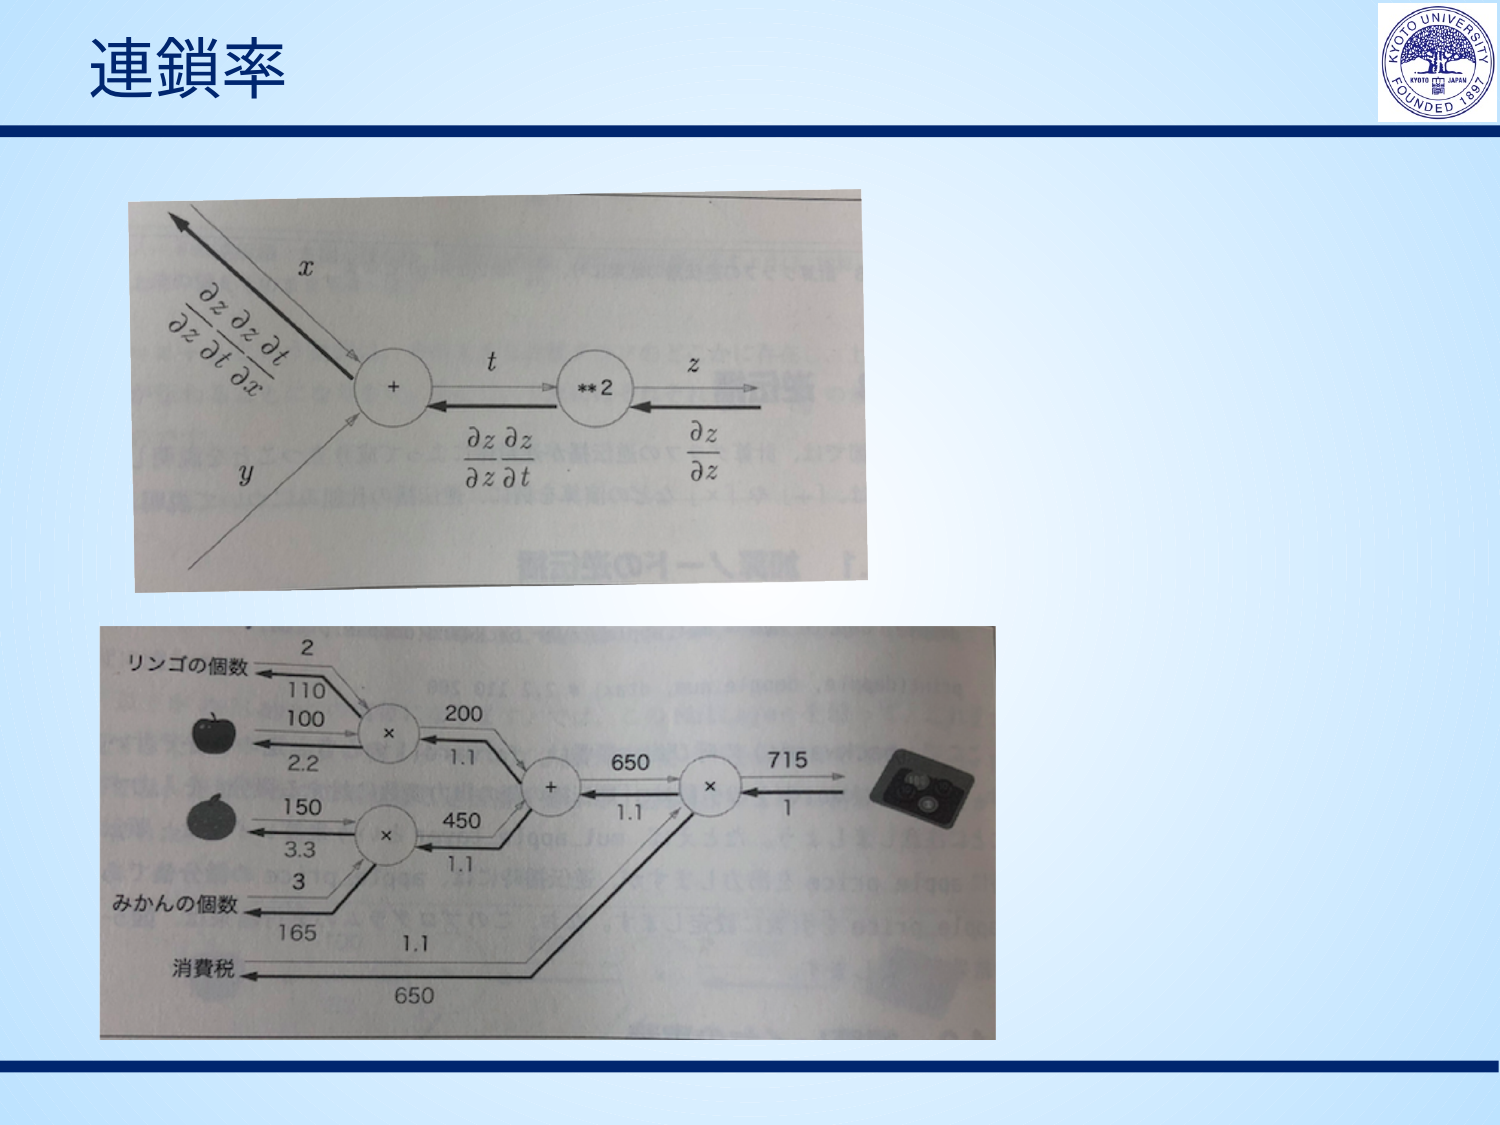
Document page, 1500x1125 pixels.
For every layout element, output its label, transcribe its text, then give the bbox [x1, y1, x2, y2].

picture [101, 24, 995, 1125]
title 連鎖率 [73, 15, 1424, 119]
picture [1378, 3, 1497, 122]
